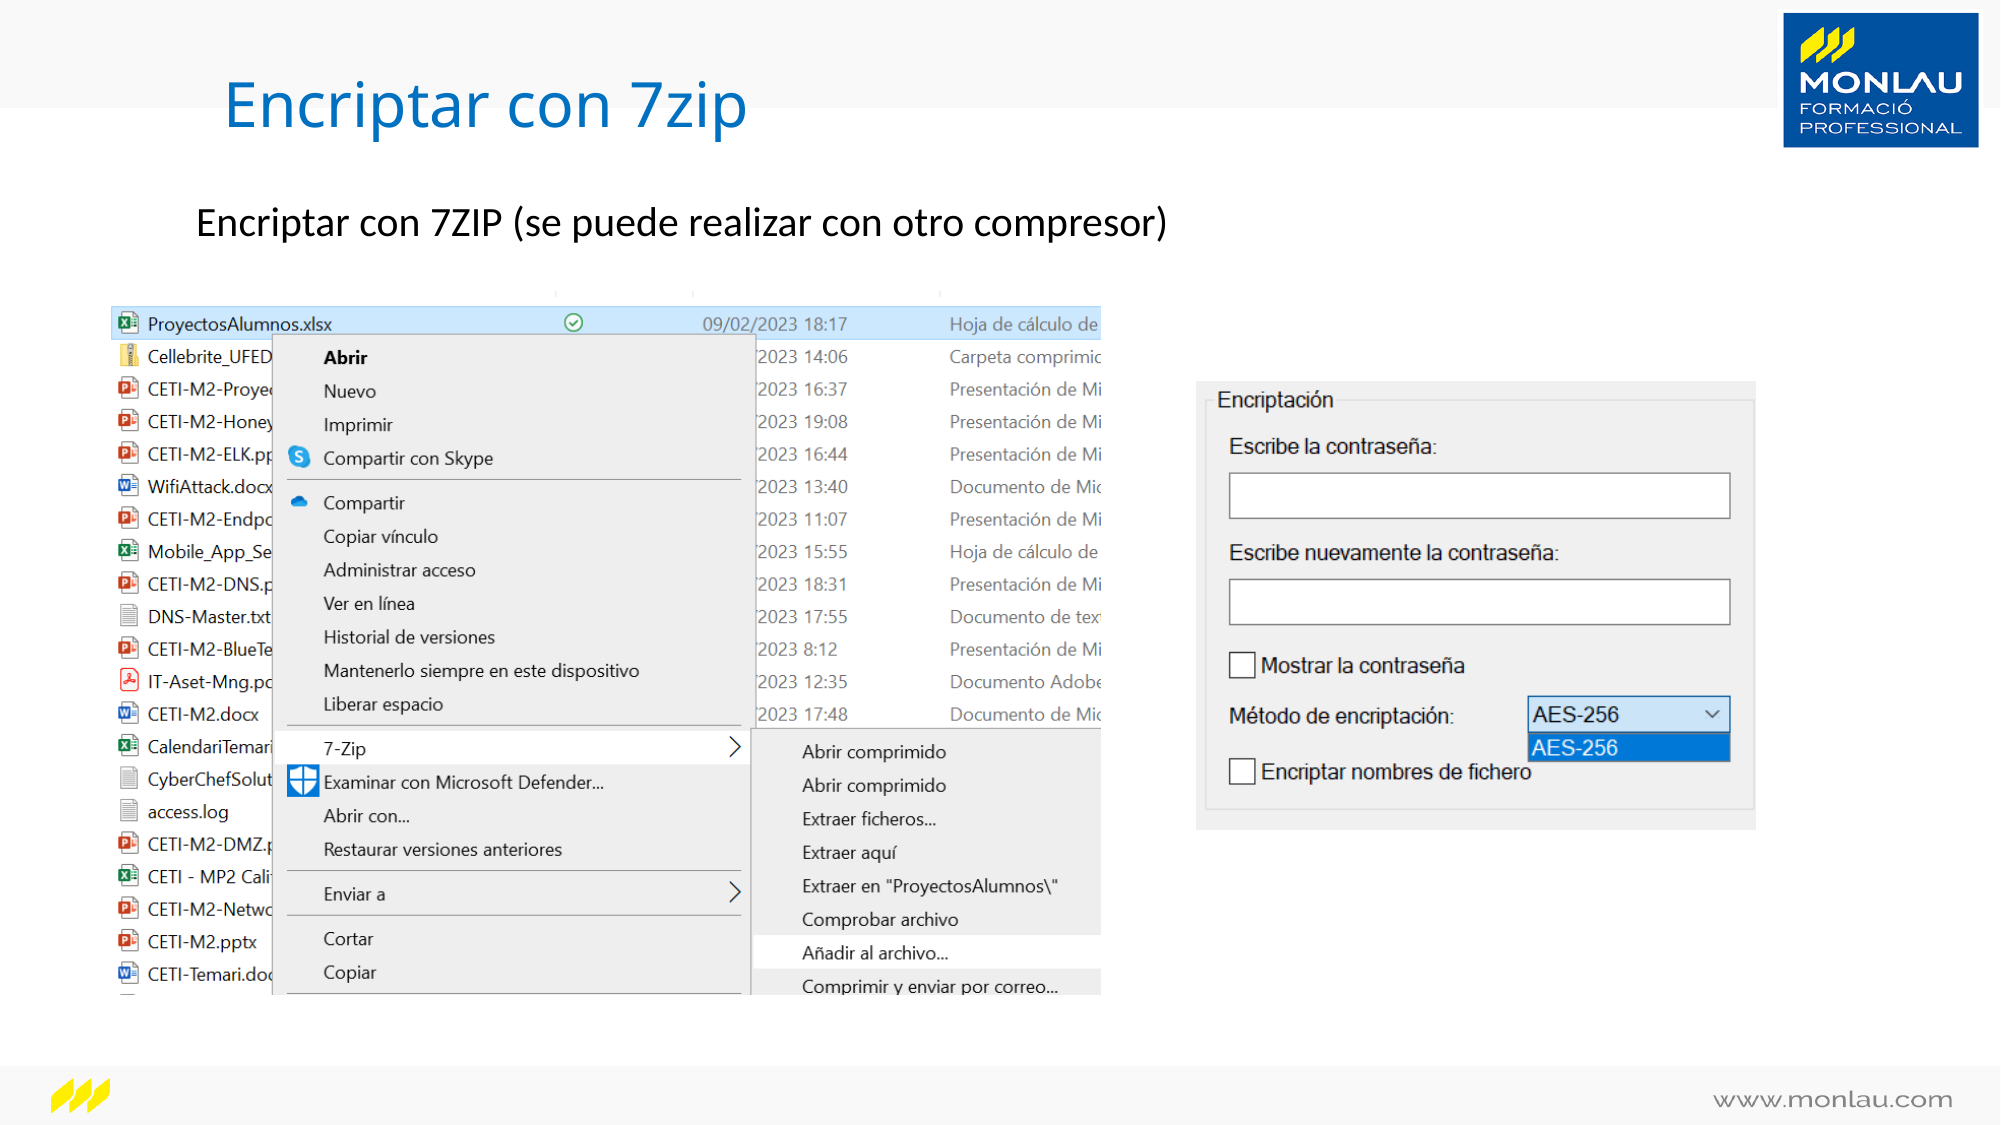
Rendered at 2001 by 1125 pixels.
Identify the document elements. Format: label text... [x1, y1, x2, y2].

title Encriptar con 7zip [208, 42, 1565, 162]
picture [0, 0, 2001, 1125]
text_box Encriptar con 7ZIP (se puede realizar con otro compresor) [31, 162, 1922, 253]
